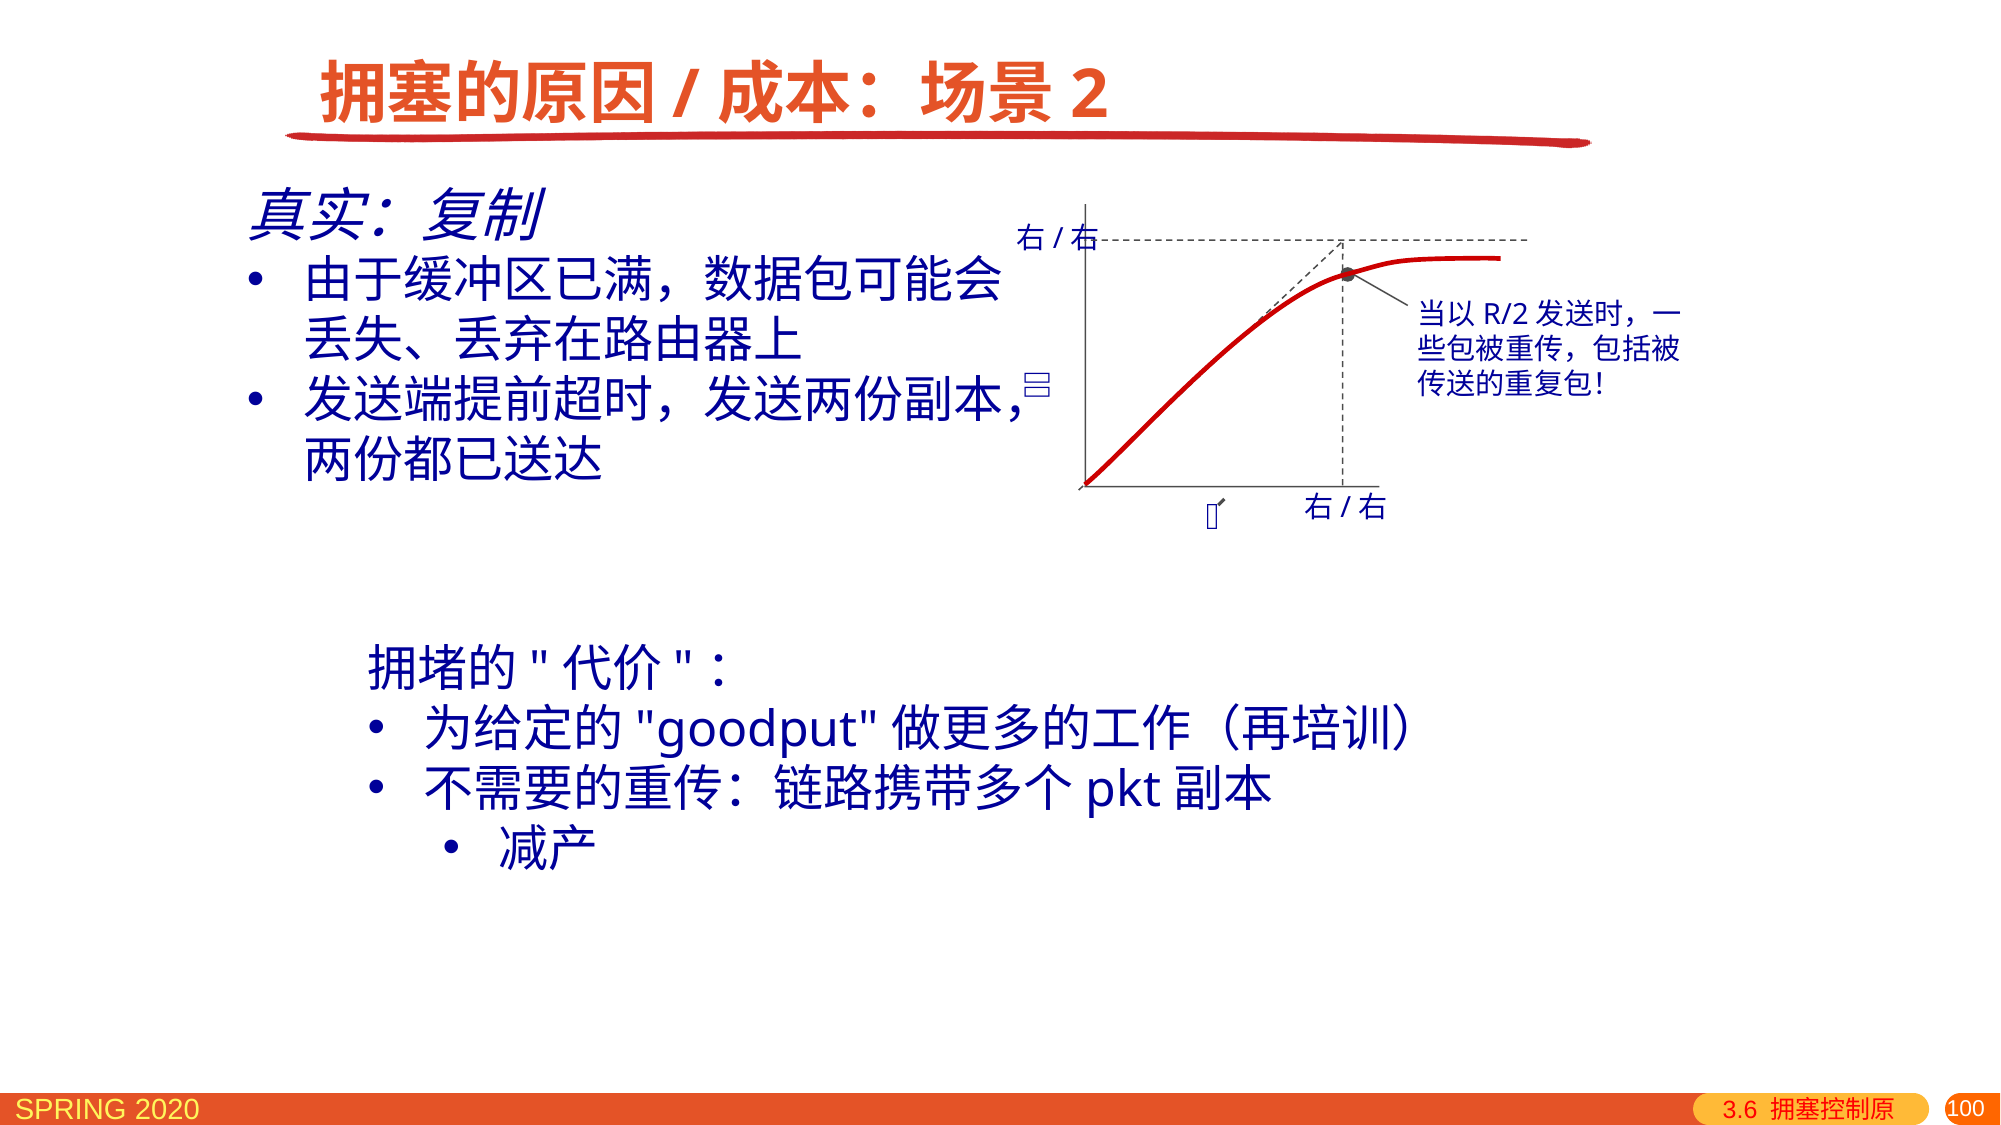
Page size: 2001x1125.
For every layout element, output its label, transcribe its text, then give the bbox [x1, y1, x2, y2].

text_box 右/右 [1026, 211, 1115, 262]
text_box 3.6 拥塞控制原理 [1696, 1086, 1922, 1125]
picture [279, 126, 1608, 153]
title 拥塞的原因/成本：场景2 [304, 19, 1615, 163]
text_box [1340, 242, 1712, 486]
text_box 右/右 [1289, 480, 1403, 531]
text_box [1177, 484, 1249, 545]
text_box 拥堵的"代价"： 为给定的"goodput"做更多的工作（再培训） 不需要的重传：链路携带多个pkt副本 减产 [352, 629, 1756, 1021]
text_box 真实：复制 由于缓冲区已满，数据包可能会丢失、丢弃在路由器上 发送端提前超时，发送两份副本，两份都已送达 [232, 170, 1026, 598]
text_box [1084, 277, 1335, 485]
text_box 鲁特 [1026, 312, 1065, 414]
